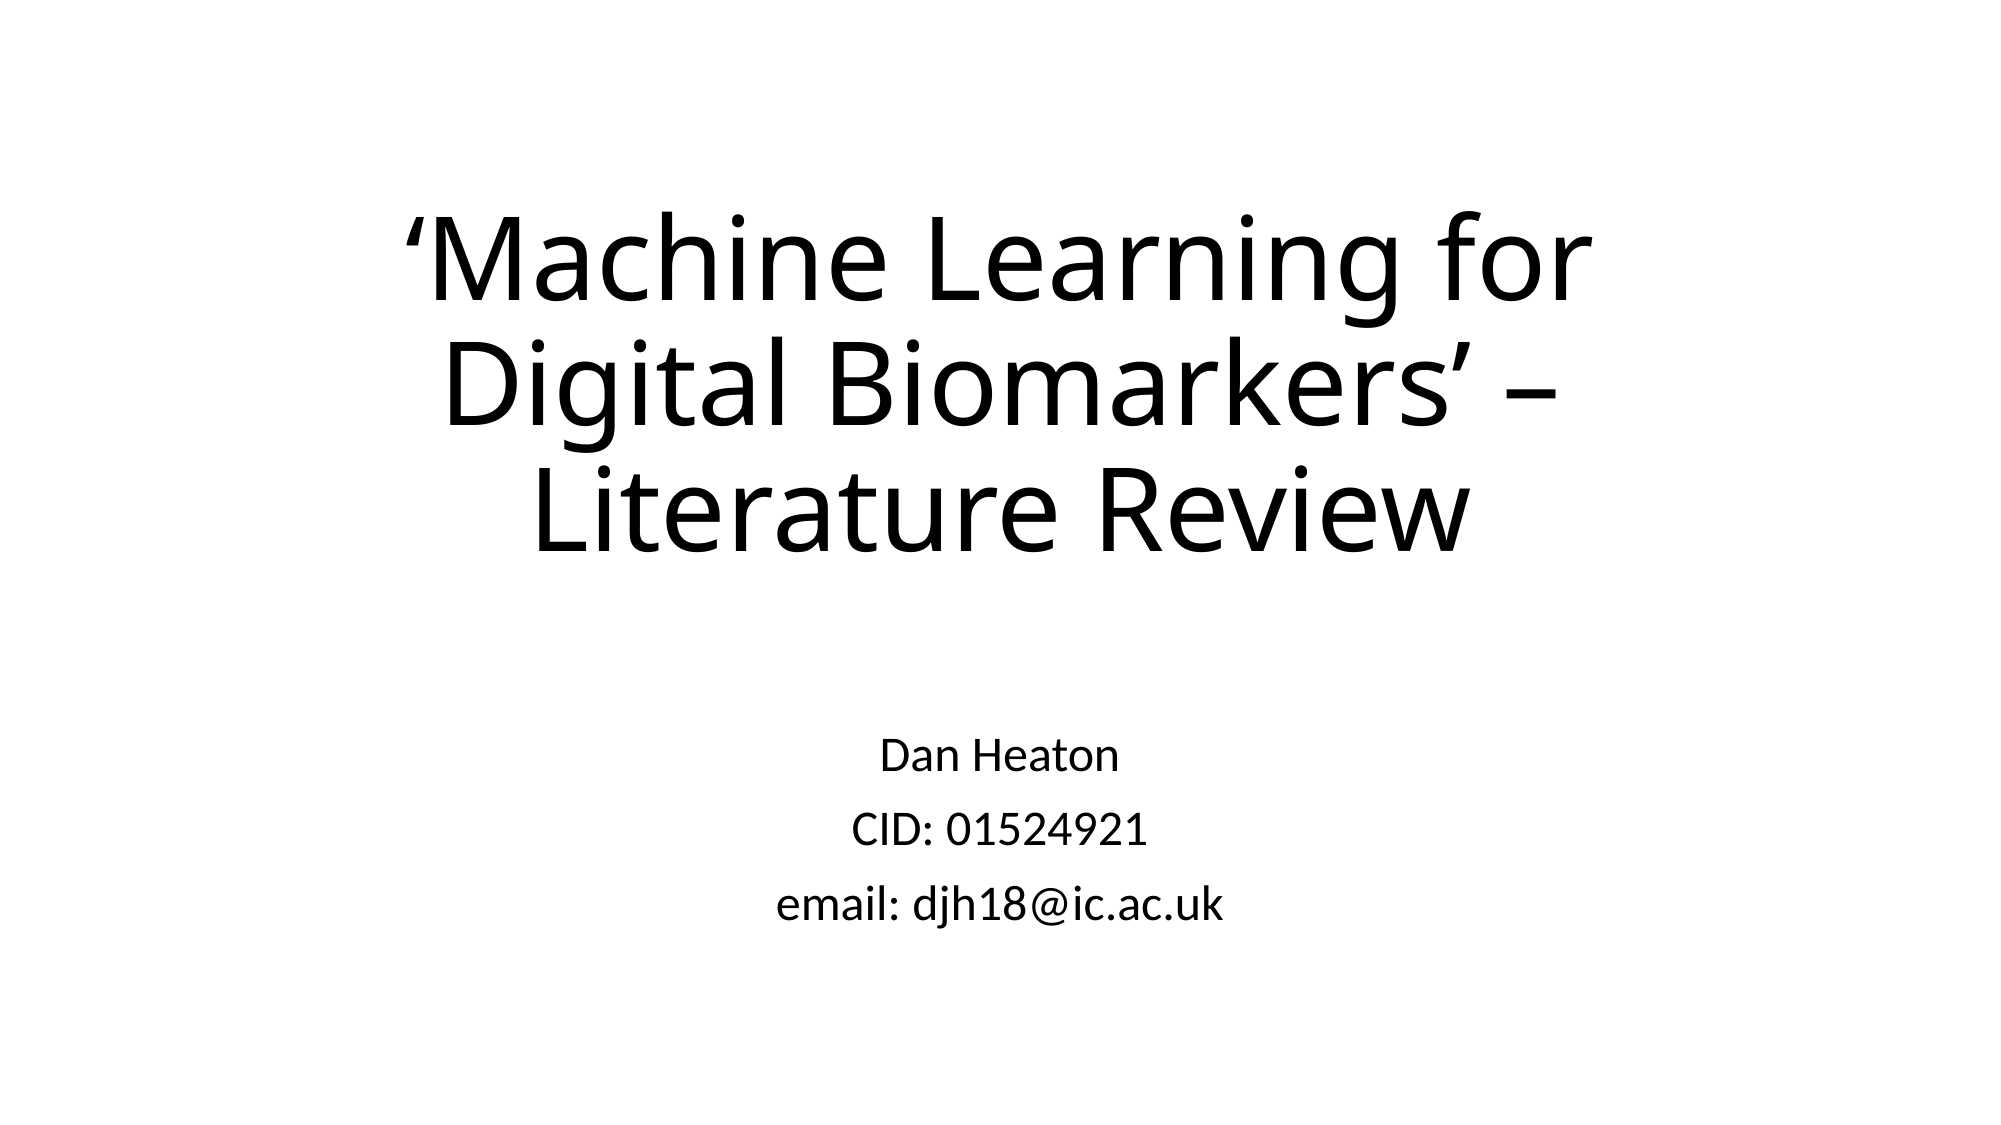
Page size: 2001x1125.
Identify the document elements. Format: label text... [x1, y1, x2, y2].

subtitle Dan Heaton CID: 01524921 email: djh18@ic.ac.uk [697, 720, 1303, 992]
title ‘Machine Learning for Digital Biomarkers’ – Literature Review [249, 192, 1750, 584]
